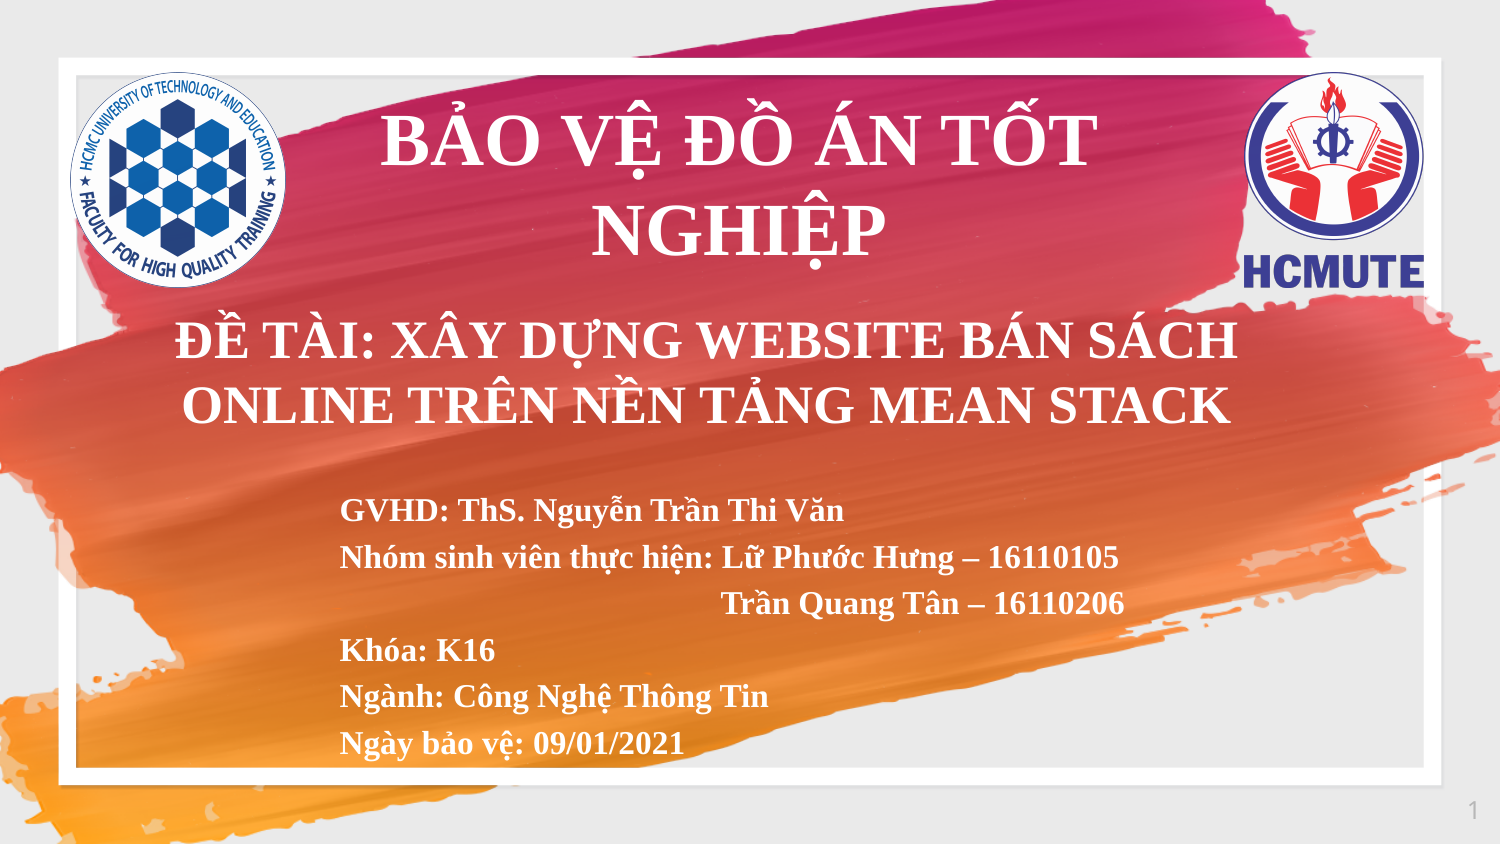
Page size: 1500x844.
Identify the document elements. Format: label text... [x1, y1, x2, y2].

slide_number 1 [1391, 779, 1482, 844]
picture [0, 0, 1500, 844]
text_box ĐỀ TÀI: XÂY DỰNG WEBSITE BÁN SÁCH ONLINE TRÊN NỀN TẢNG MEAN STACK [70, 297, 1345, 412]
text_box GVHD: ThS. Nguyễn Trần Thi Văn Nhóm sinh viên thực hiện: Lữ Phước Hưng – 16110105 Trần Quang Tân – 16110206 Khóa: K16 Ngành: Công Nghệ Thông Tin Ngày bảo vệ: 09/01/2021 [324, 582, 1245, 713]
text_box BẢO VỆ ĐỒ ÁN TỐT NGHIỆP [285, 40, 1193, 297]
